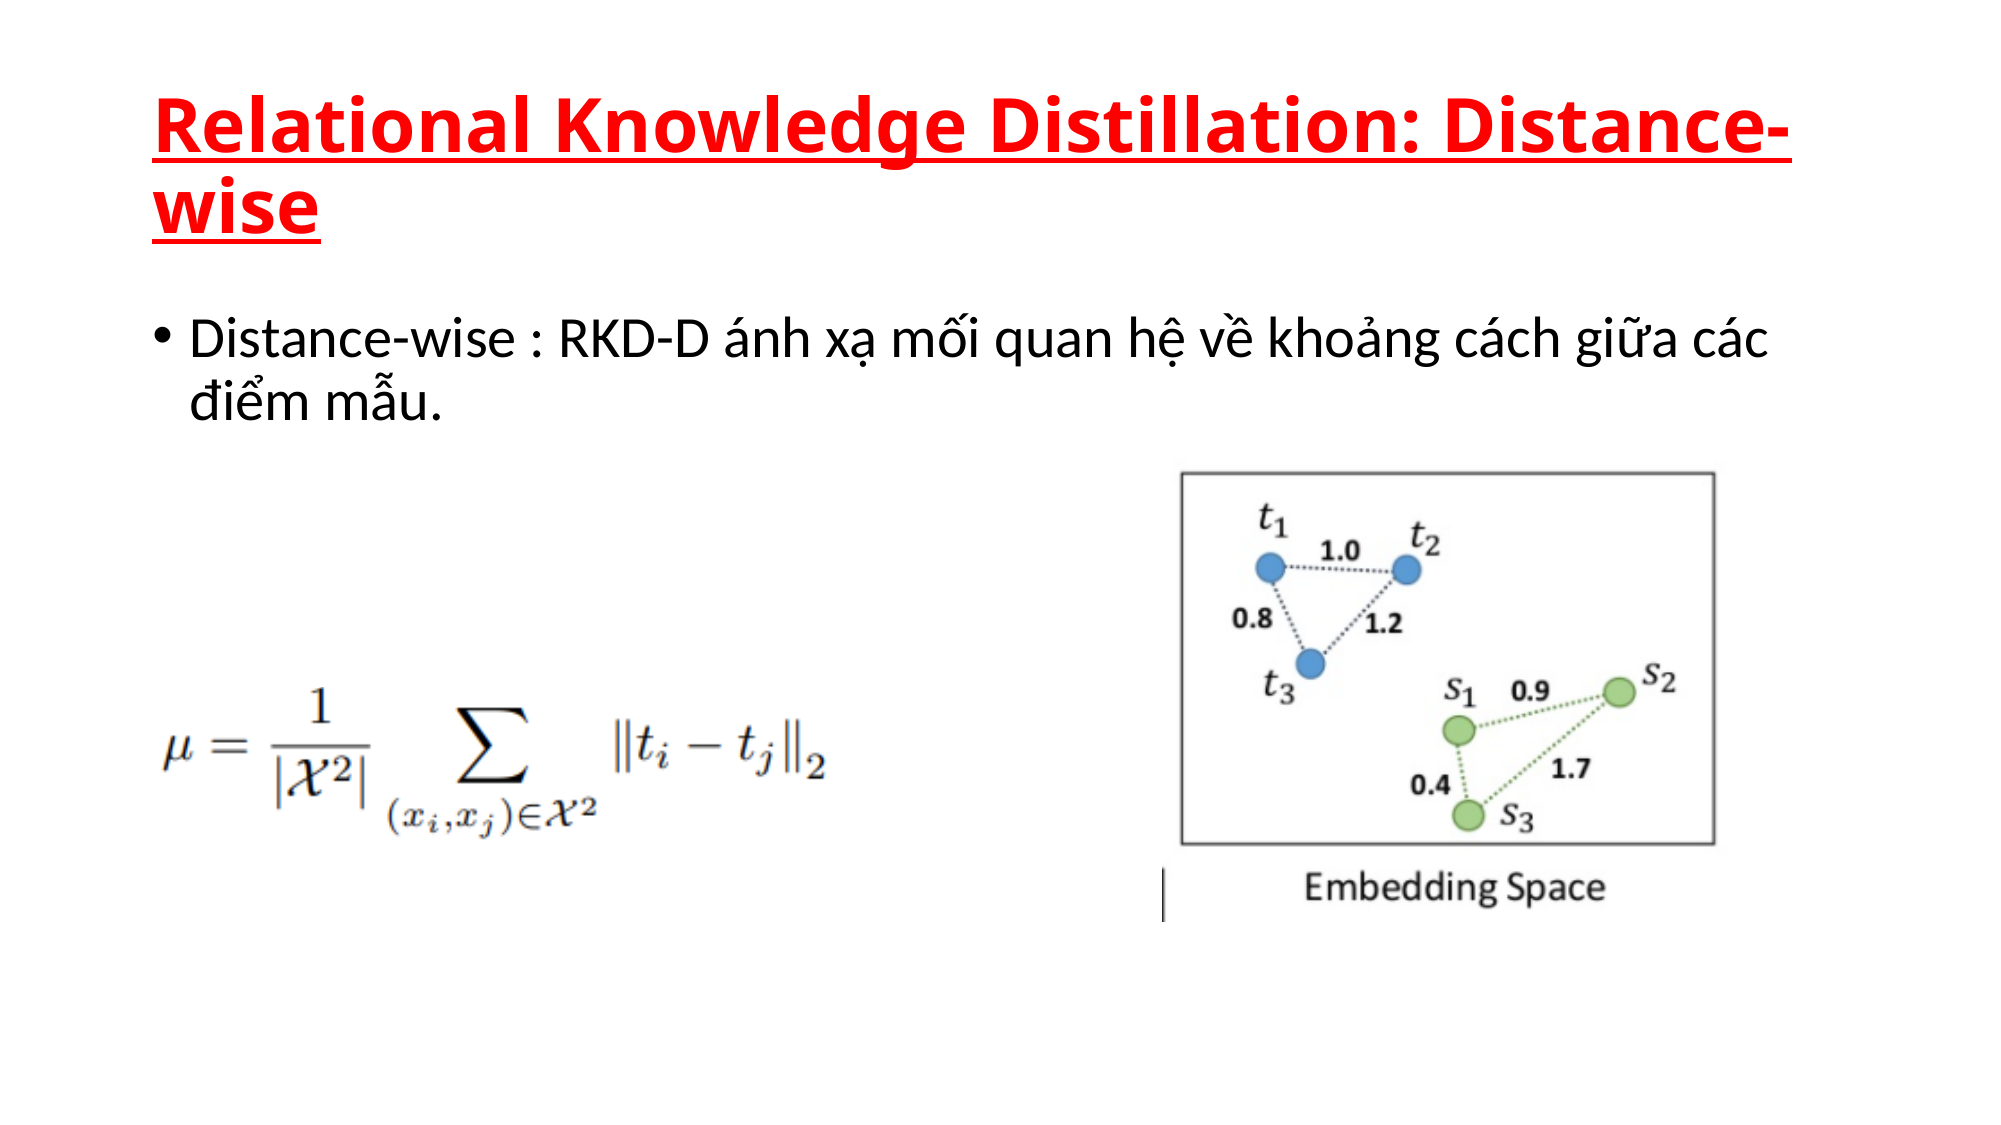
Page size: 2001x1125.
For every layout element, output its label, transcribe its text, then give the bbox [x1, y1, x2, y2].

picture [137, 687, 837, 848]
title Relational Knowledge Distillation: Distance-wise [137, 59, 1863, 278]
picture [1162, 454, 1739, 922]
